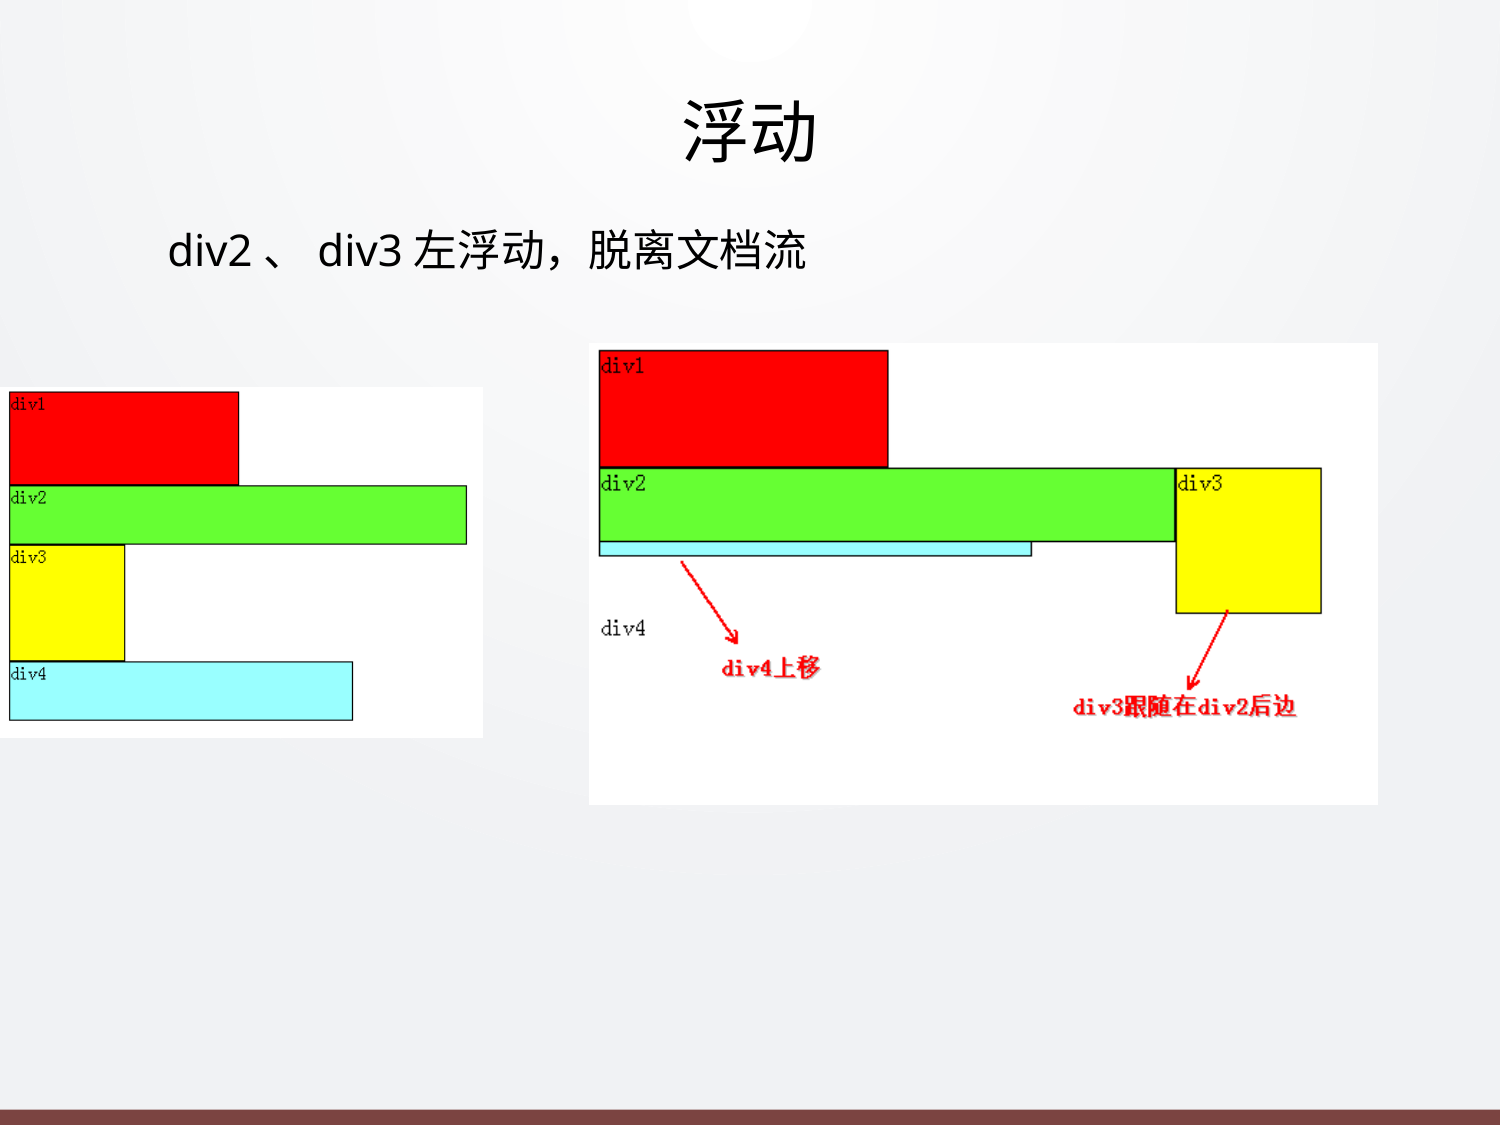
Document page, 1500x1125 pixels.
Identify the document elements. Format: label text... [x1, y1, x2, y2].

list div2、div3左浮动，脱离文档流 [152, 204, 1500, 972]
picture [0, 387, 483, 738]
title 浮动 [76, 66, 1424, 205]
picture [589, 343, 1378, 805]
